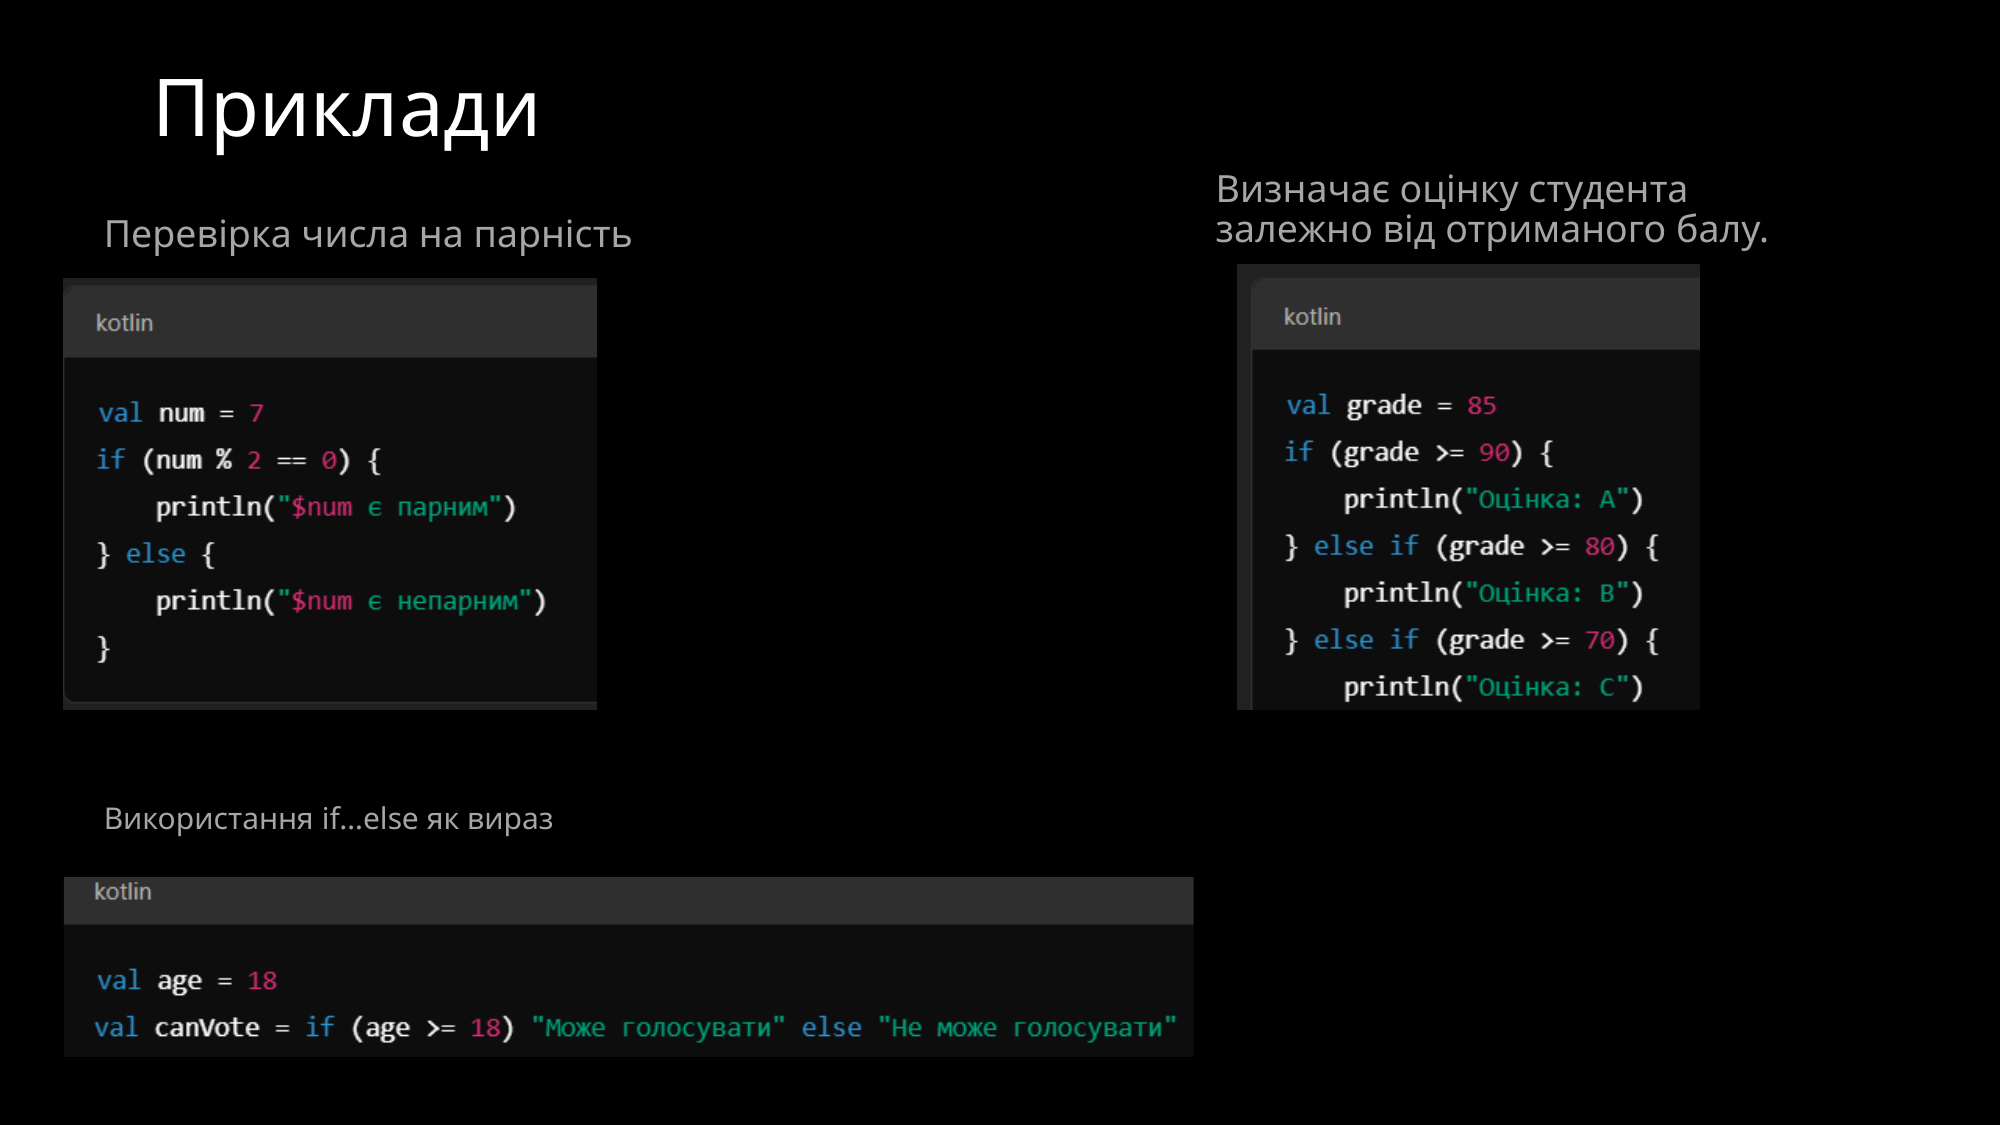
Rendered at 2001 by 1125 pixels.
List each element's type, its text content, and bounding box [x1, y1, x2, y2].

picture [63, 277, 598, 711]
text_box Визначає оцінку студента залежно від отриманого балу. [1200, 162, 1834, 298]
picture [63, 876, 1195, 1057]
title Приклади [137, 59, 1863, 162]
text_box Перевірка числа на парність [88, 207, 669, 276]
picture [1236, 263, 1701, 711]
list Використання if…else як вираз [88, 795, 669, 863]
